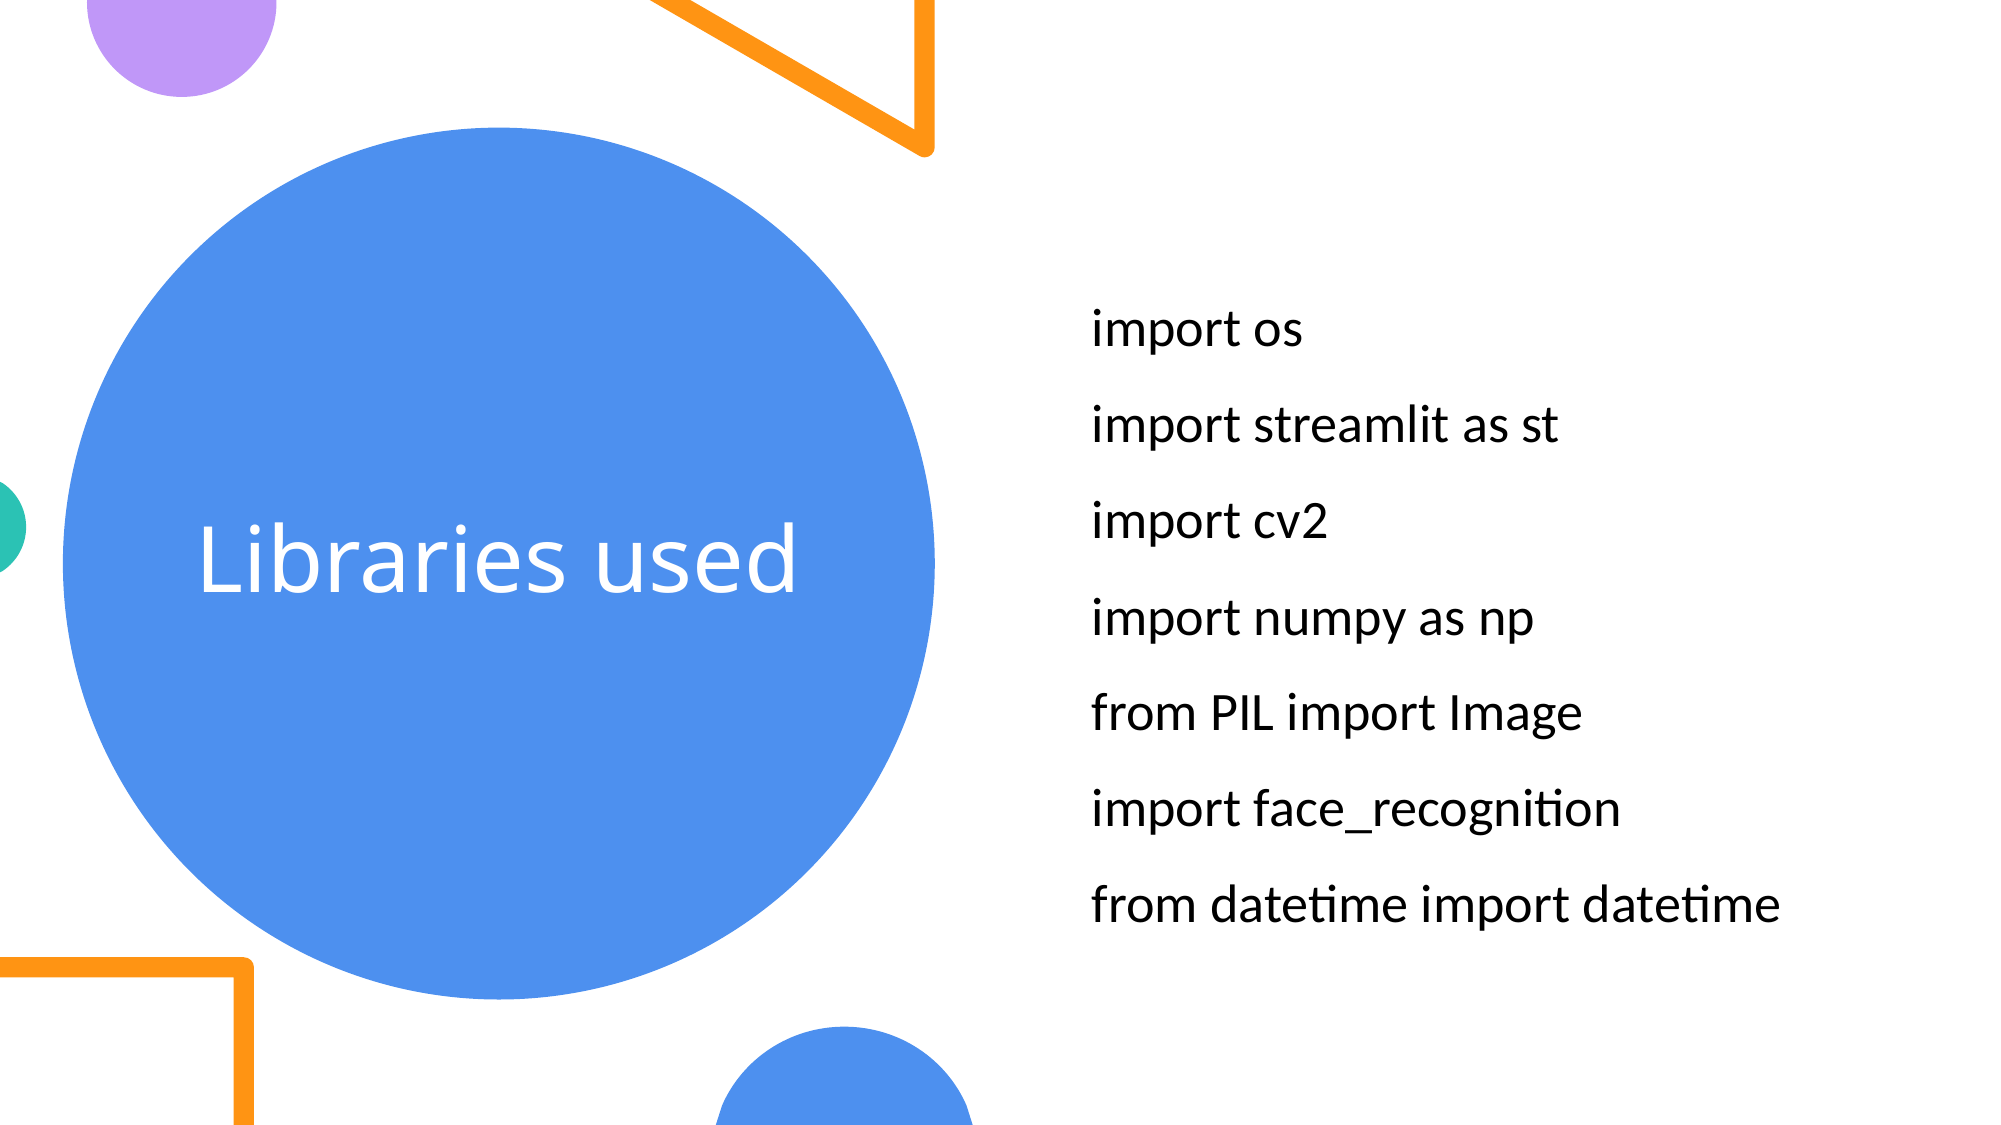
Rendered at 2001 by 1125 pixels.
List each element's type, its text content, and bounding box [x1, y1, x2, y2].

title Libraries used [62, 125, 935, 1000]
list import os import streamlit as st import cv2 import numpy as np from PIL import Image import face_recognition from datetime import datetime [1076, 227, 1835, 1100]
